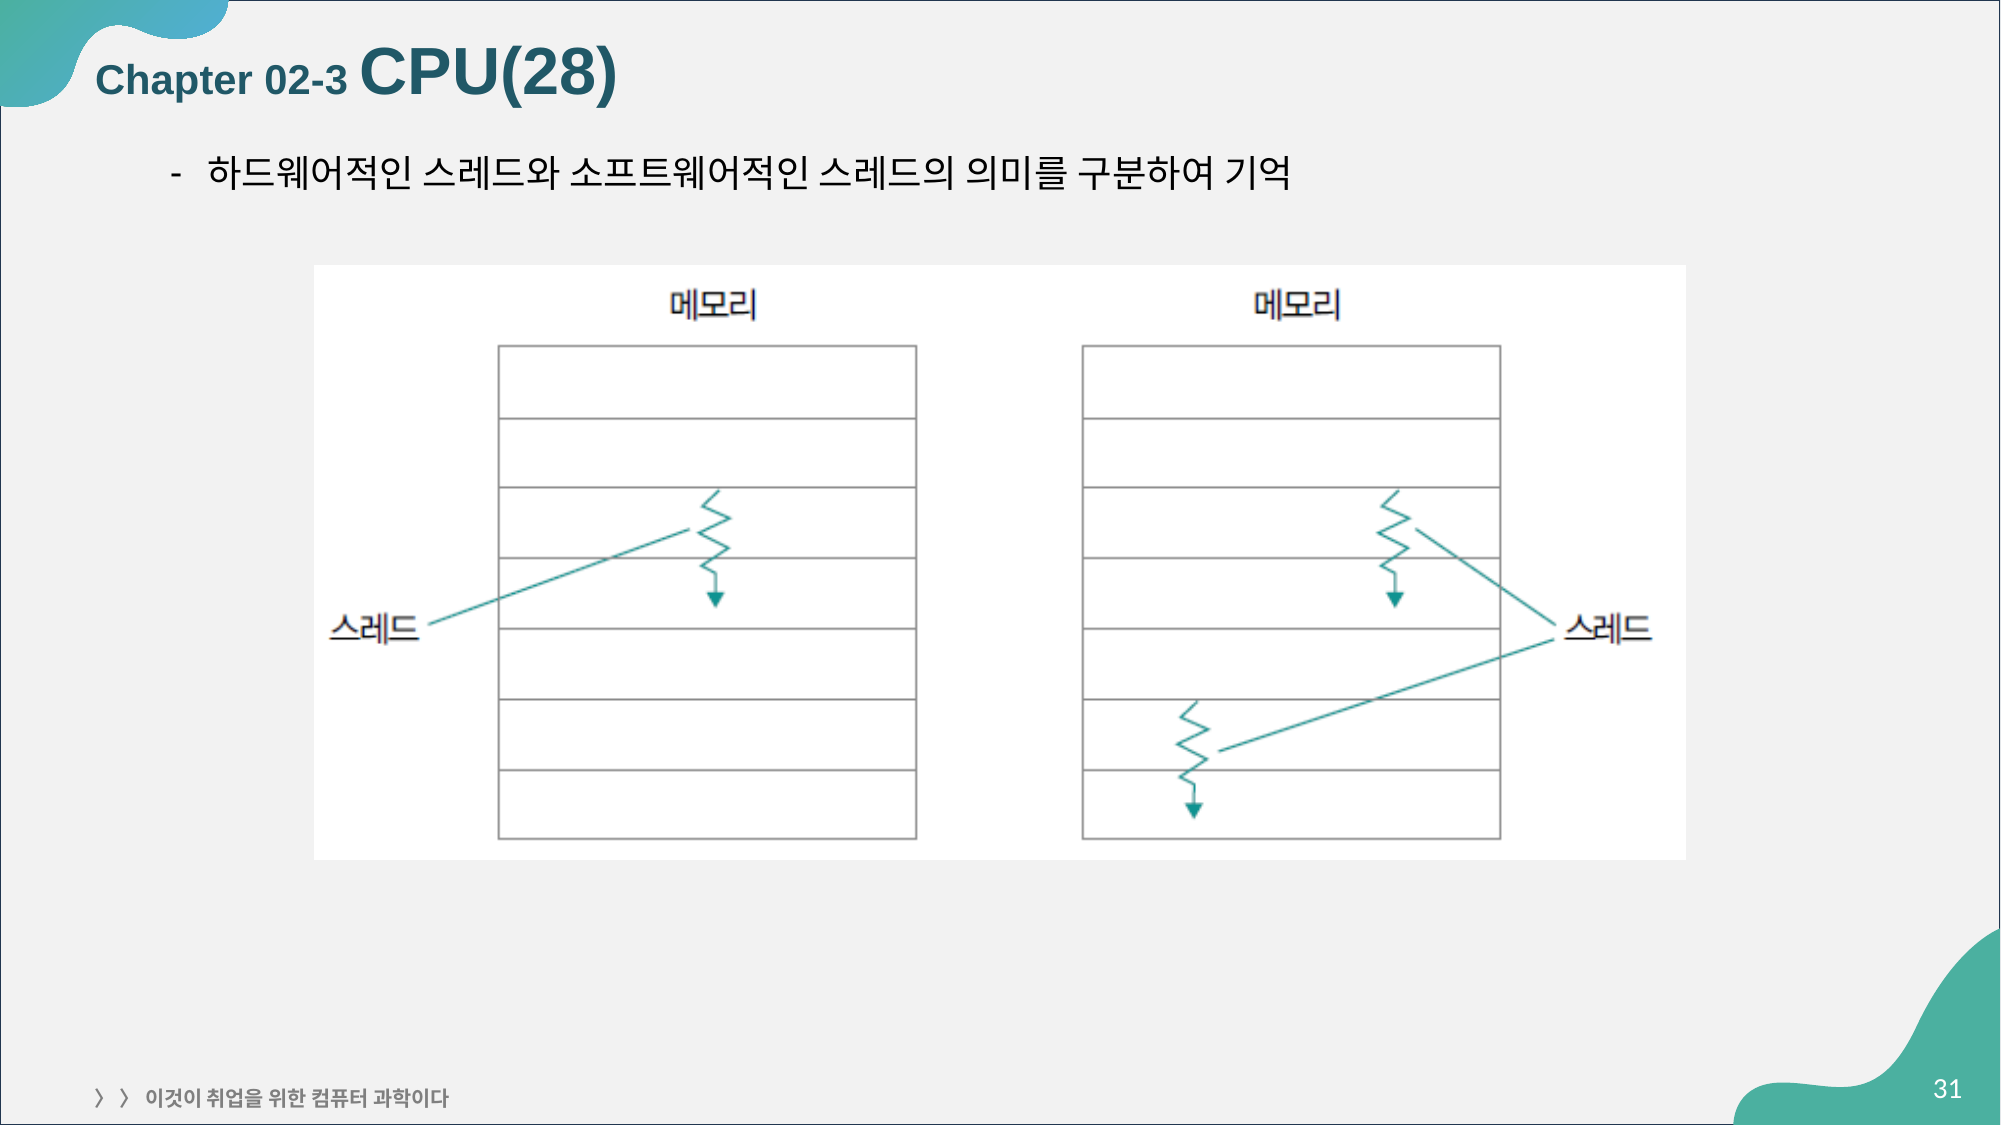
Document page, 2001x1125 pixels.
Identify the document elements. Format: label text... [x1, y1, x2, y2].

picture [313, 265, 1687, 860]
list 하드웨어적인 스레드와 소프트웨어적인 스레드의 의미를 구분하여 기억 [79, 133, 1964, 1035]
footer 〉 〉 이것이 취업을 위한 컴퓨터 과학이다 [79, 1078, 755, 1114]
title Chapter 02-3 CPU(28) [79, 17, 1931, 128]
slide_number ‹#› [1917, 1061, 1984, 1122]
